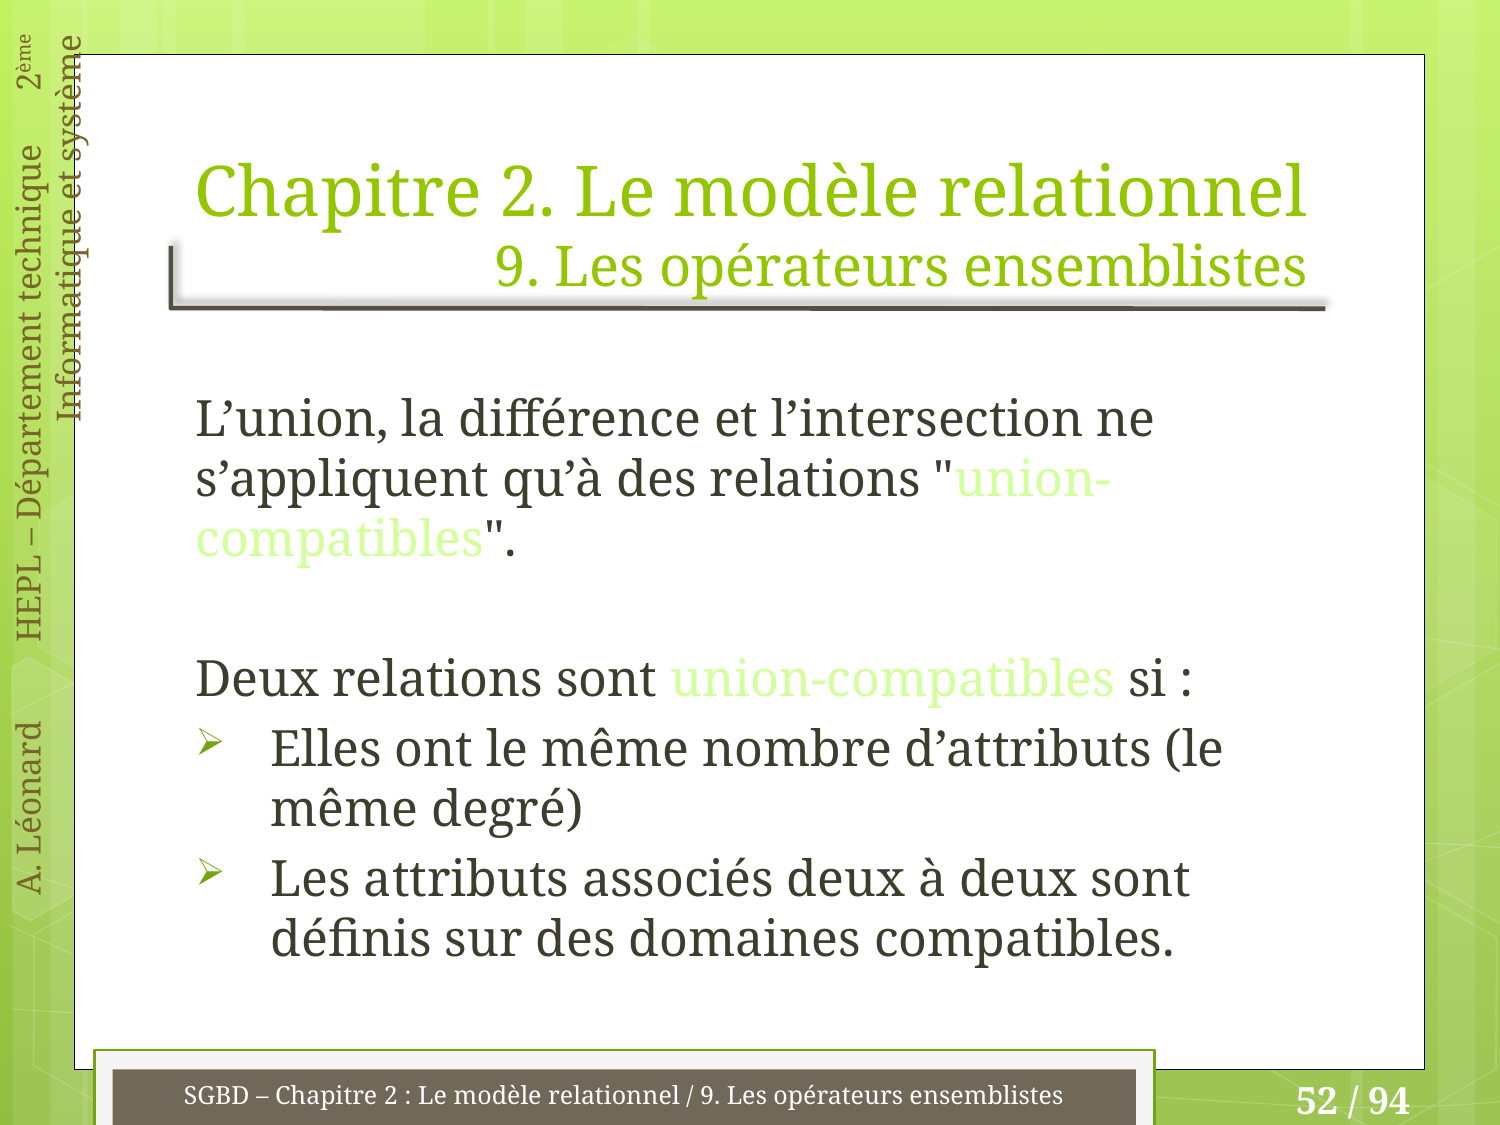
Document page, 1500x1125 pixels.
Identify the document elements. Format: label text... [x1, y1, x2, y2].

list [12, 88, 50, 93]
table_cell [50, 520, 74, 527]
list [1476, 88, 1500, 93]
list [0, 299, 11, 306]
list L’union, la différence et l’intersection ne s’appliquent qu’à des relations "union-compatibles". Deux relations sont union-compatibles si : Elles ont le même nombre d’attributs (le même degré) Les attributs associés deux à deux sont définis sur des domaines compatibles. [171, 336, 1323, 1016]
title Chapitre 2. Le modèle relationnel 9. Les opérateurs ensemblistes [171, 118, 1324, 306]
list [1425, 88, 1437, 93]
table_cell Tartempion [1437, 520, 1476, 527]
footer SGBD – Chapitre 2 : Le modèle relationnel / 9. Les opérateurs ensemblistes [112, 1067, 1136, 1125]
